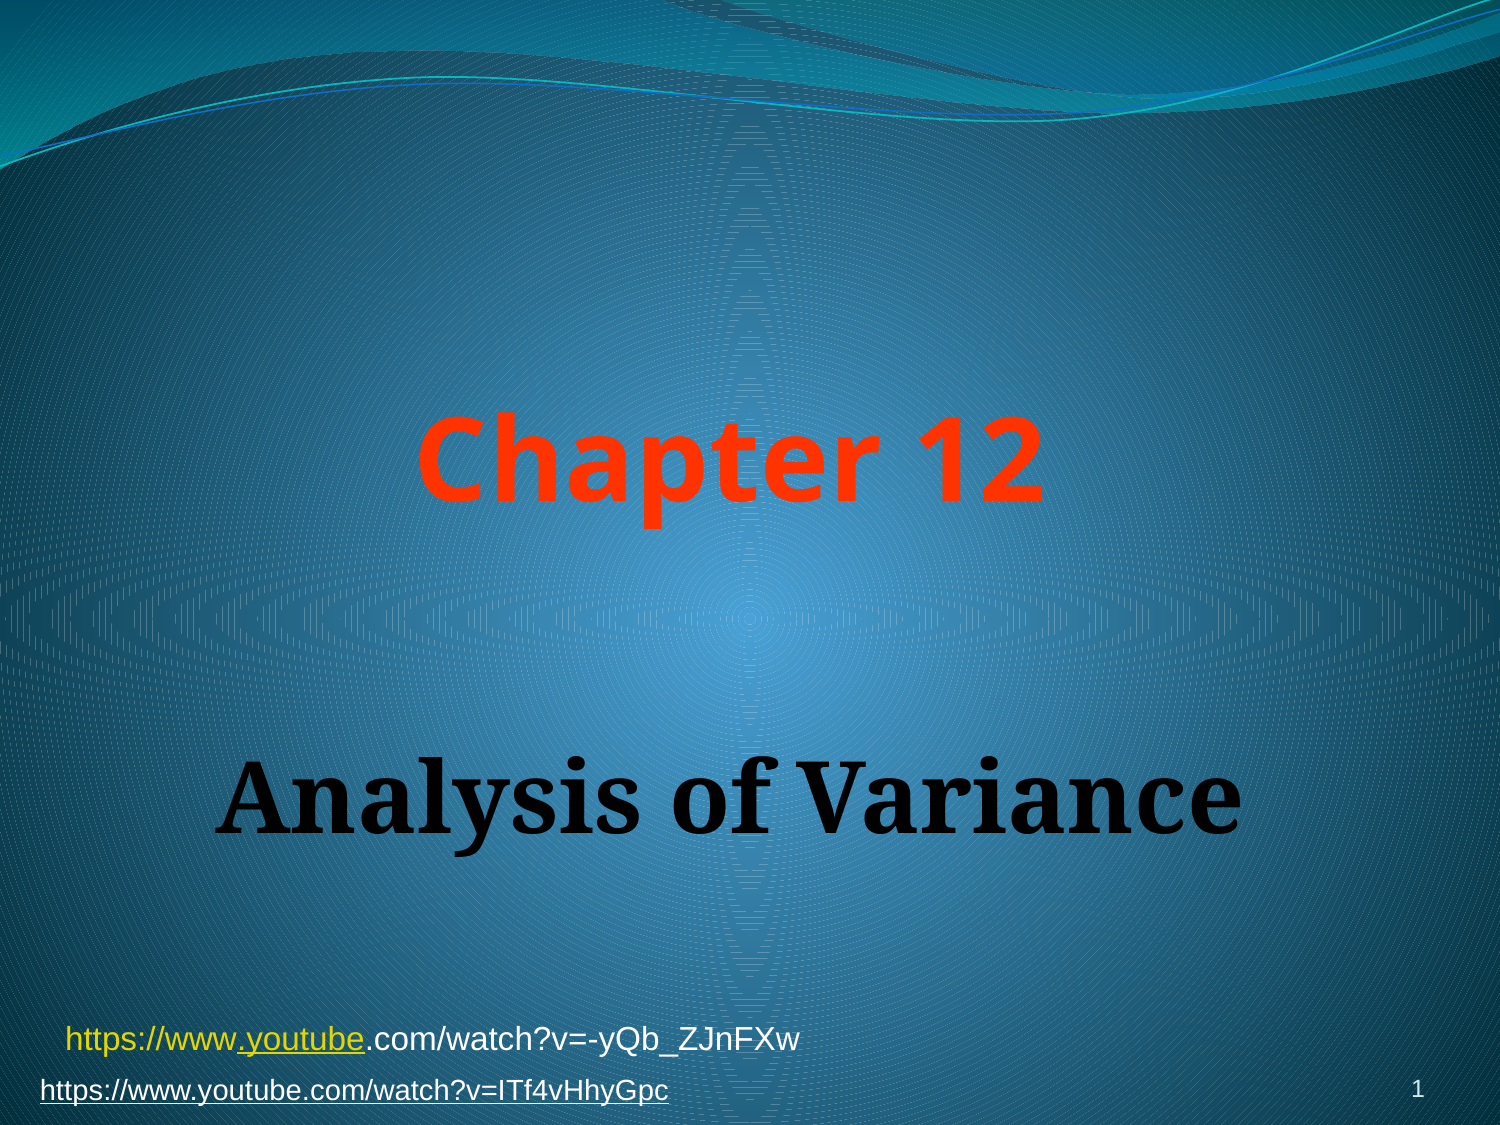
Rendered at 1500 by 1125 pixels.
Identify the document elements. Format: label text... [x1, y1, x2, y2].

text_box https://www.youtube.com/watch?v=-yQb_ZJnFXw [50, 1009, 877, 1064]
subtitle Analysis of Variance [87, 599, 1377, 888]
title Chapter 12 [87, 224, 1376, 526]
slide_number 1 [1299, 1042, 1425, 1103]
text_box https://www.youtube.com/watch?v=ITf4vHhyGpc [24, 1064, 963, 1115]
